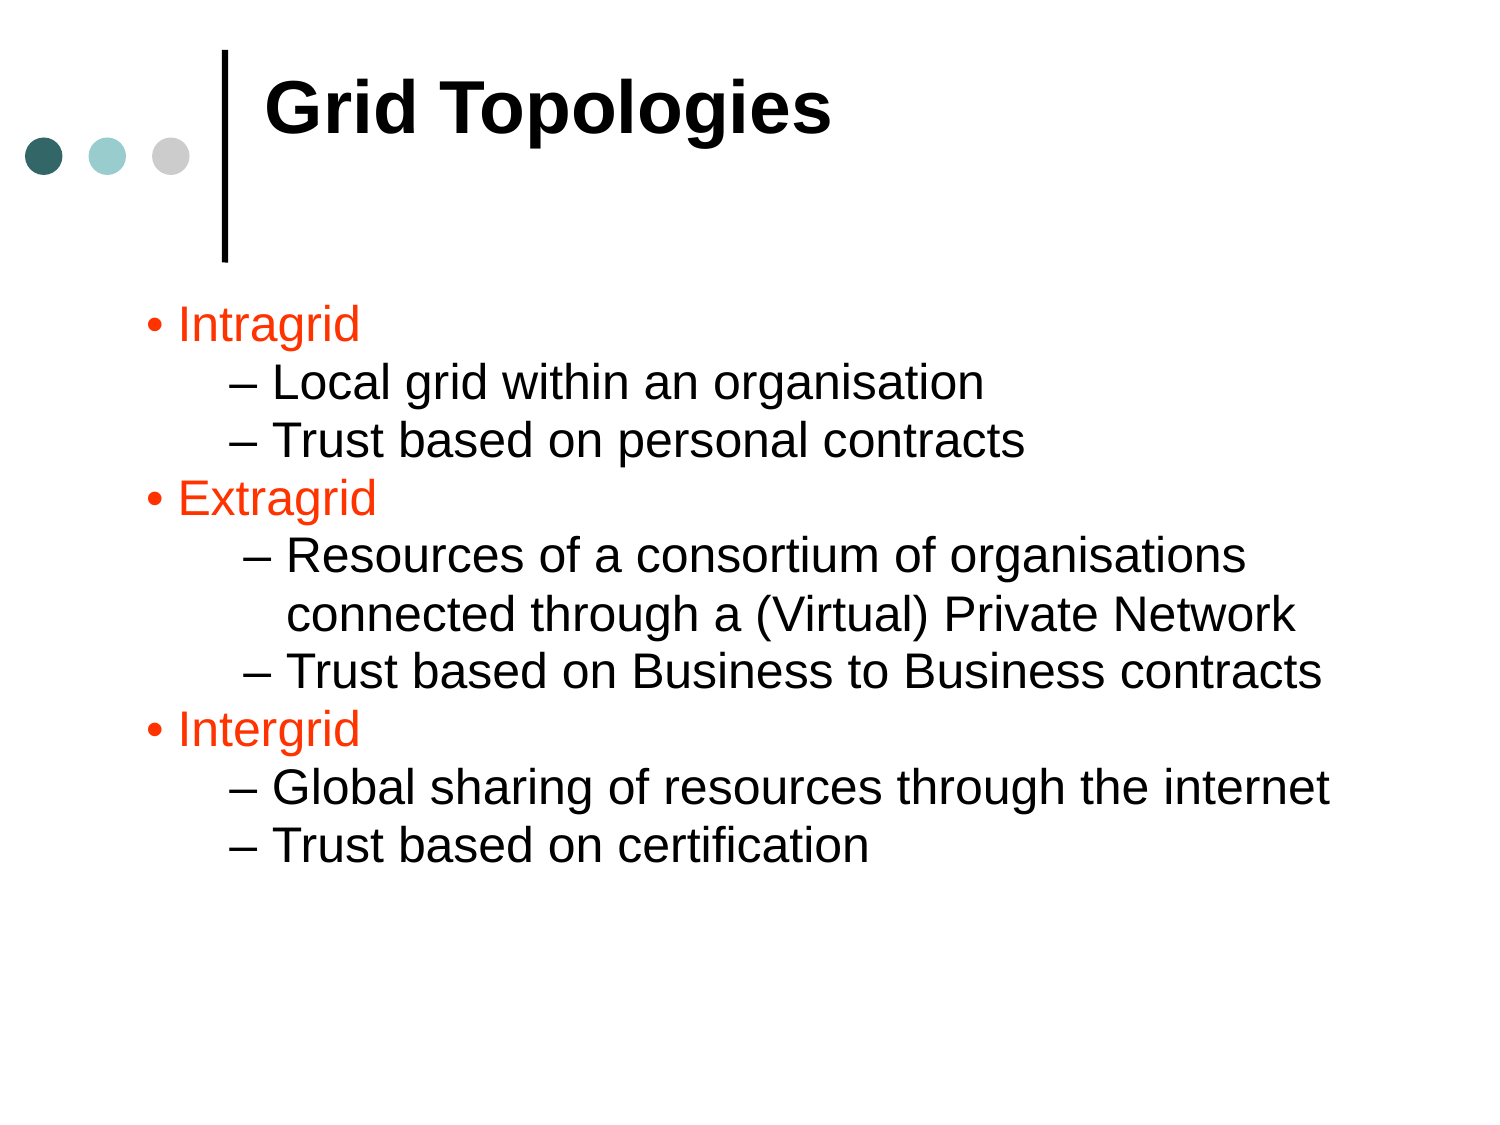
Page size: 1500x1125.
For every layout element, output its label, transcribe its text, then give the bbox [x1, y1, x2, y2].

title Grid Topologies [249, 31, 1400, 175]
list • Intragrid – Local grid within an organisation – Trust based on personal contracts • Extragrid – Resources of a consortium of organisations connected through a (Virtual) Private Network – Trust based on Business to Business contracts • Intergrid – Global sharing of resources through the internet – Trust based on certification [75, 237, 1400, 988]
